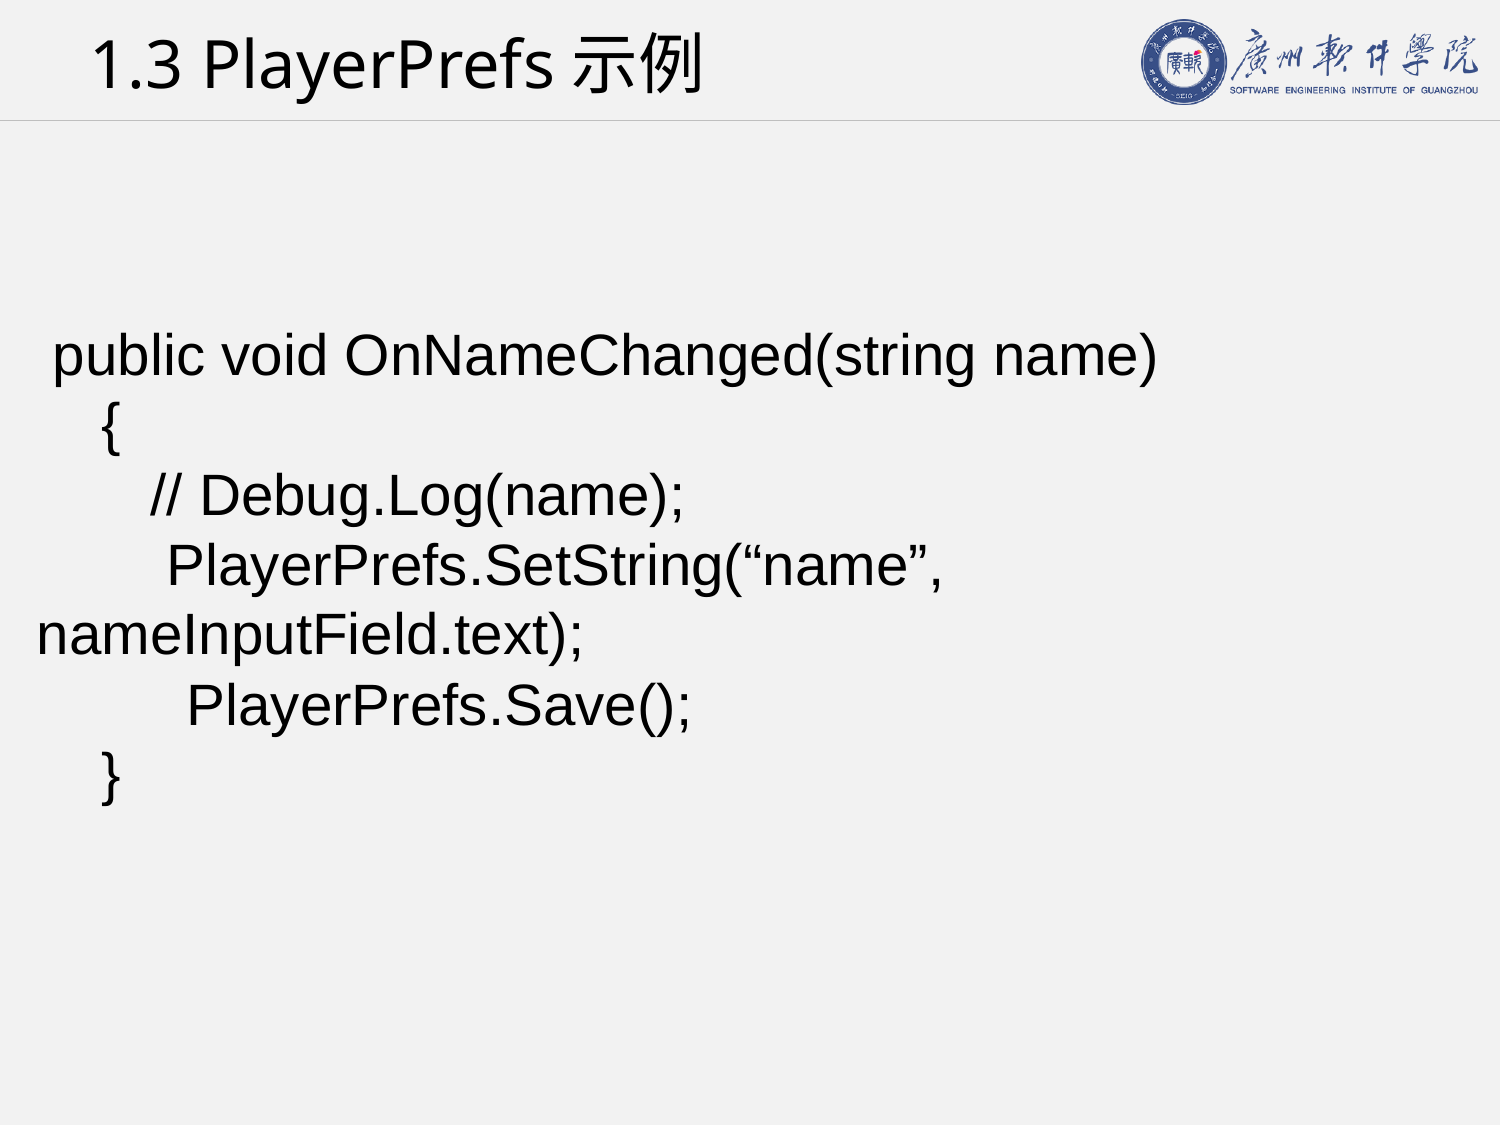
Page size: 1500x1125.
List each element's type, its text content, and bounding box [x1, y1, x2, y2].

text_box public void OnNameChanged(string name) { // Debug.Log(name); PlayerPrefs.SetString(“name”, nameInputField.text); PlayerPrefs.Save(); } [21, 309, 1479, 814]
picture [1141, 19, 1478, 105]
title 1.3 PlayerPrefs示例 [75, 23, 1023, 117]
